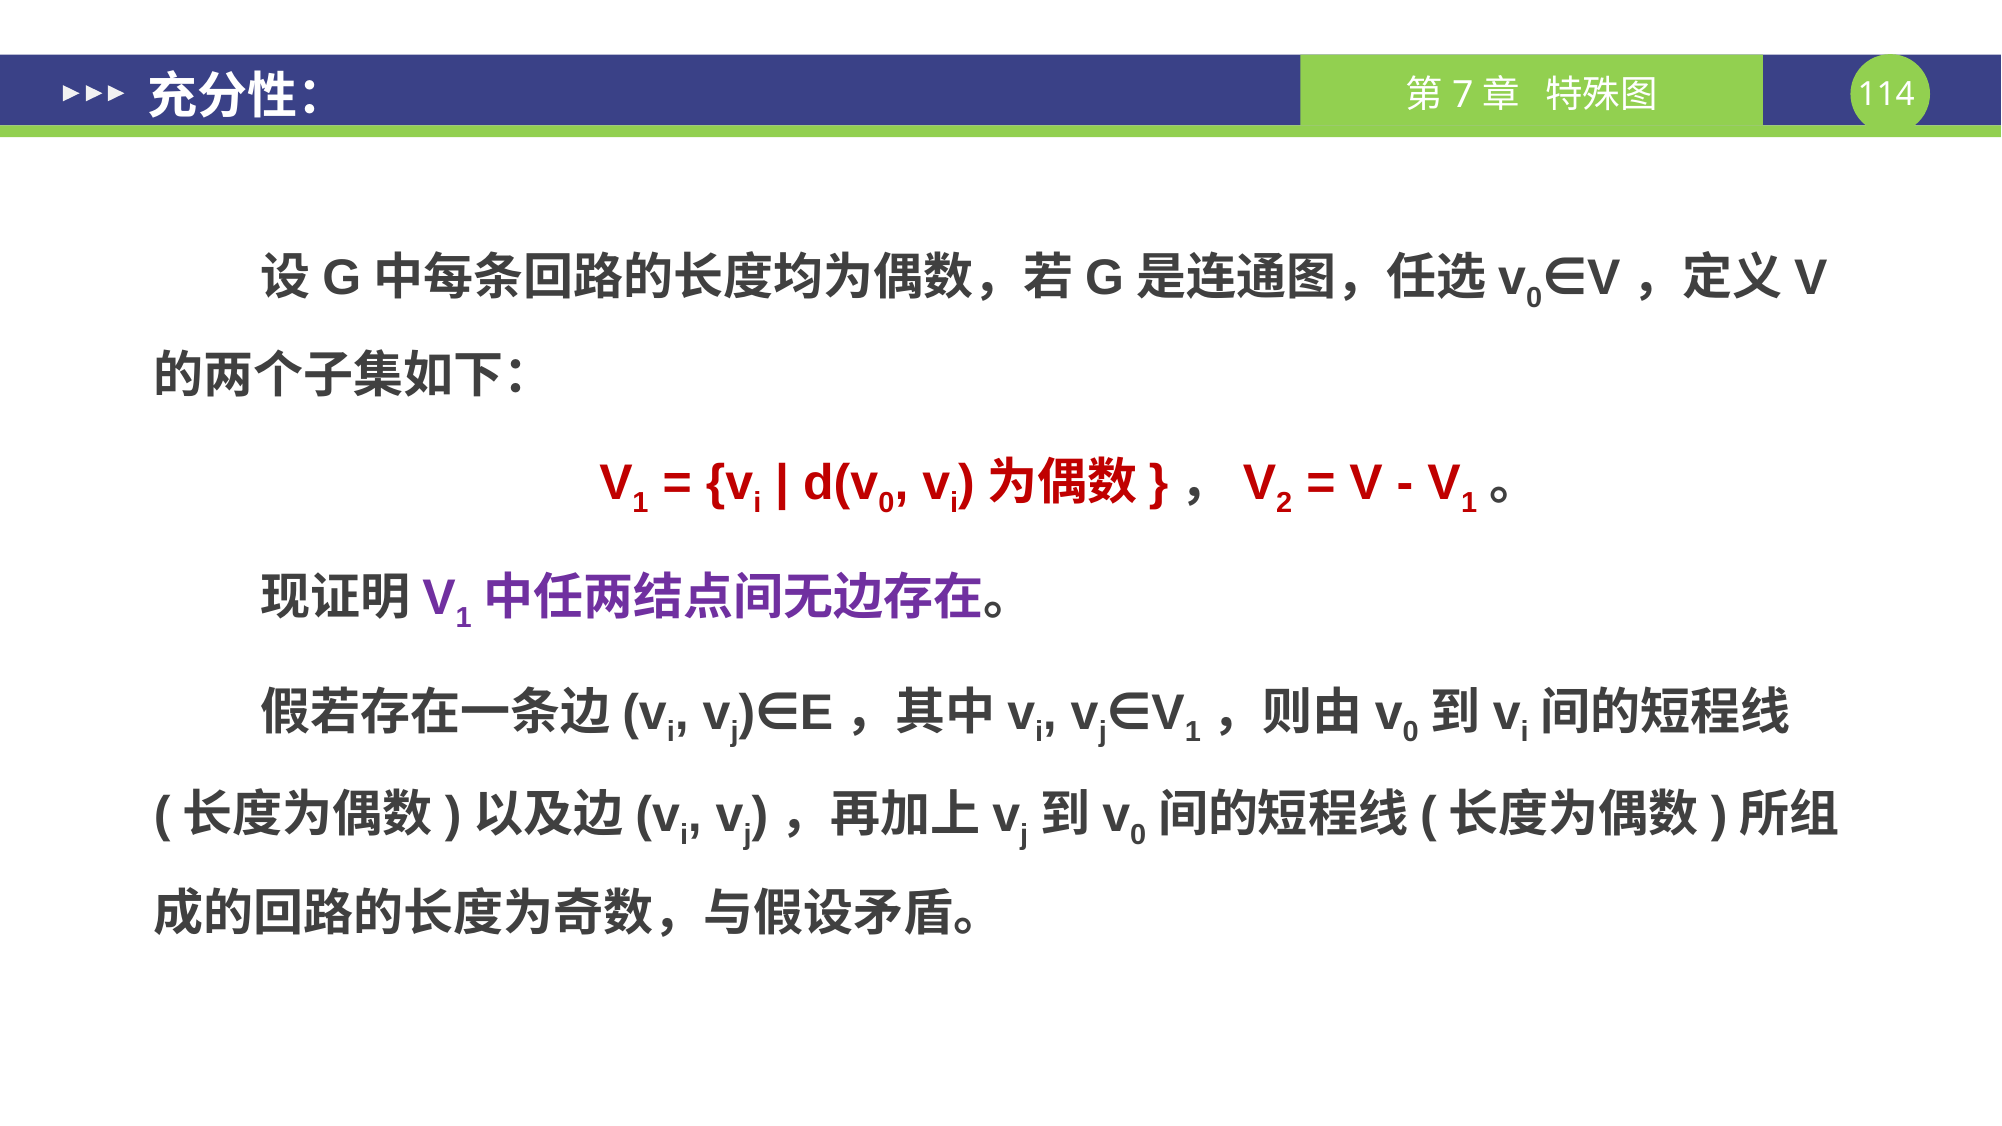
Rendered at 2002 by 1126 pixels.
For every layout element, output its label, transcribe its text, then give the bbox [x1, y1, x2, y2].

title 充分性： [127, 57, 1003, 129]
list 设G中每条回路的长度均为偶数，若G是连通图，任选v0∈V，定义V的两个子集如下： V1 = {vi | d(v0, vi)为偶数}， V2 = V - V1。 现证明V1中任两结点间无边存在。 假若存在一条边(vi, vj)∈E，其中vi, vj∈V1，则由v0到vi间的短程线(长度为偶数)以及边(vi, vj)，再加上vj到v0间的短程线(长度为偶数)所组成的回路的长度为奇数，与假设矛盾。 [133, 200, 1899, 926]
